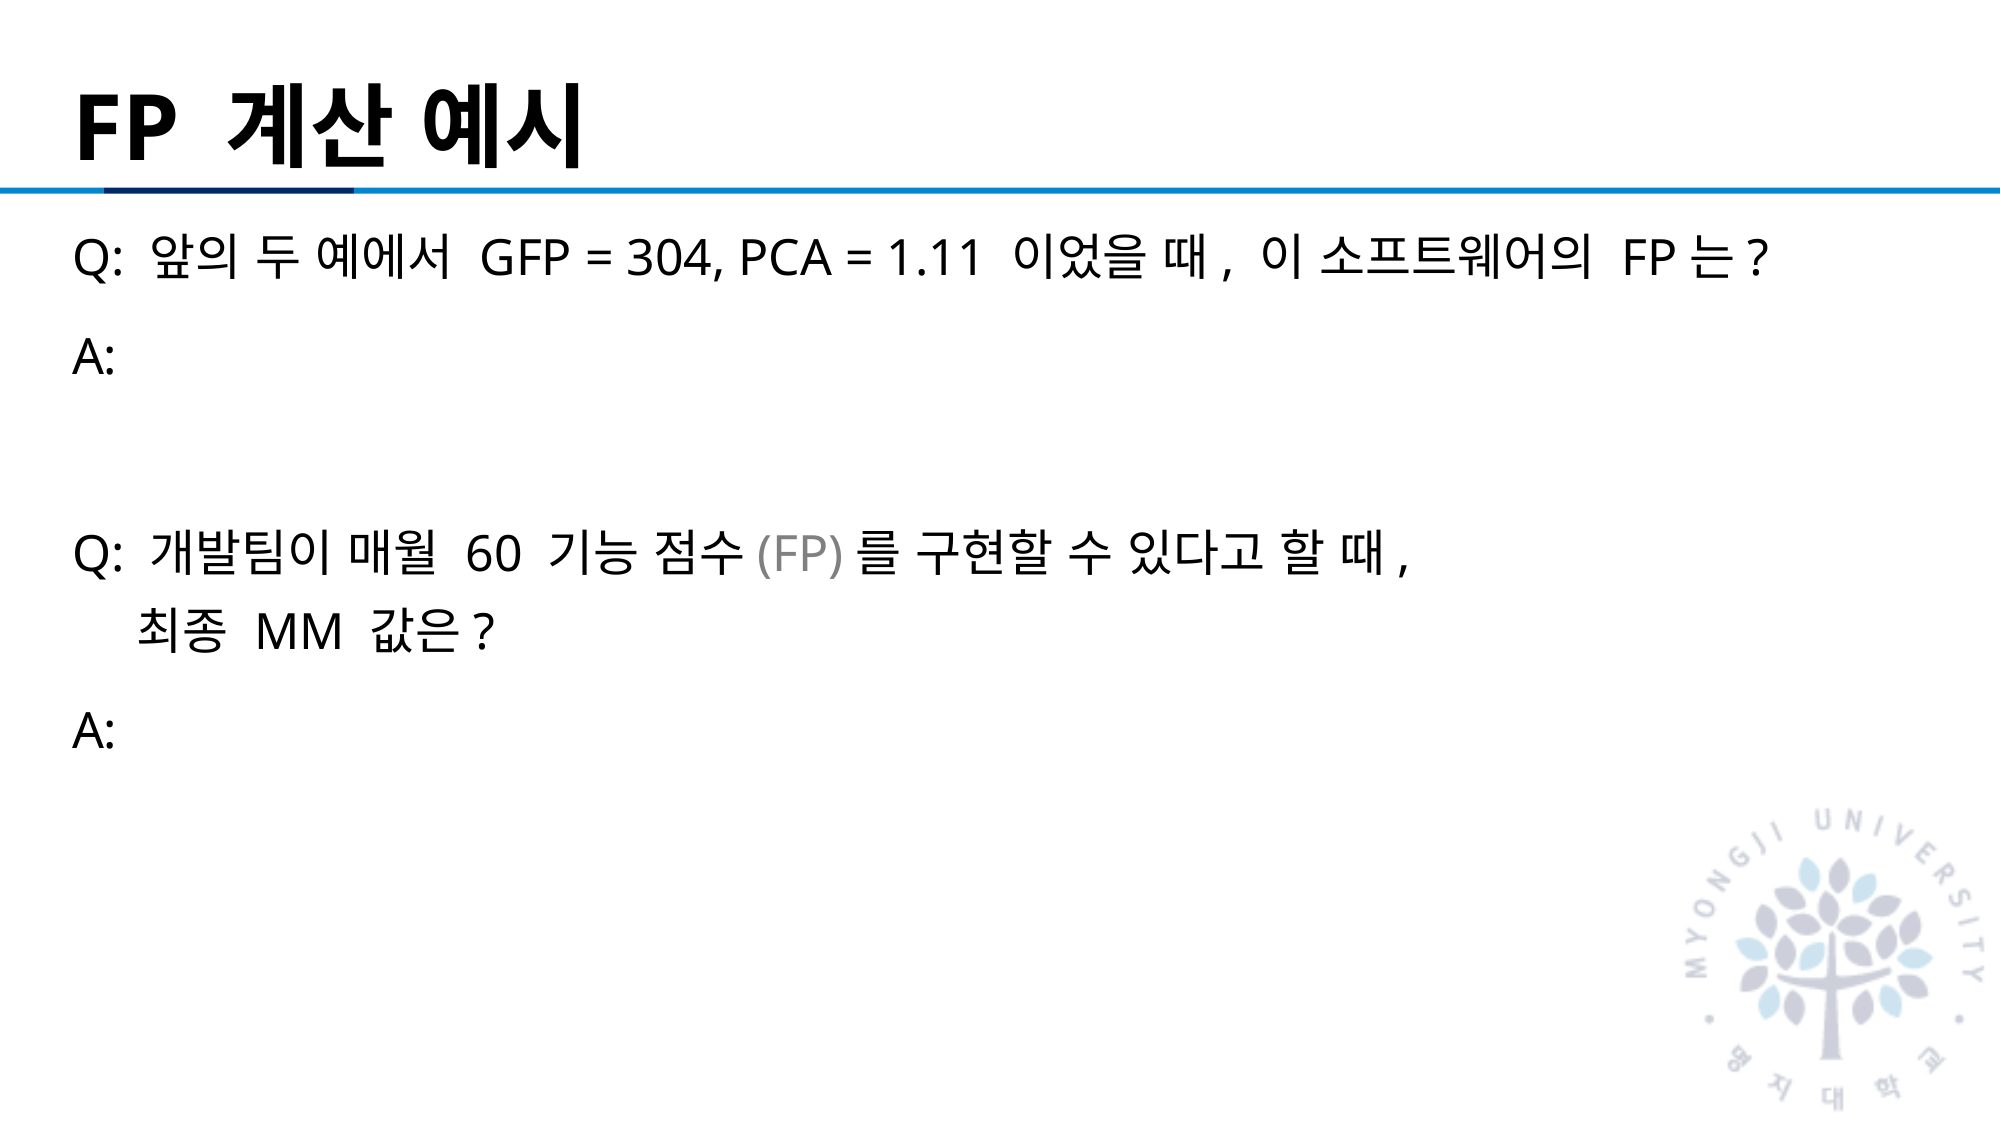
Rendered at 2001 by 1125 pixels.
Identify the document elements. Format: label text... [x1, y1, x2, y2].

title FP 계산 예시 [57, 59, 1945, 188]
